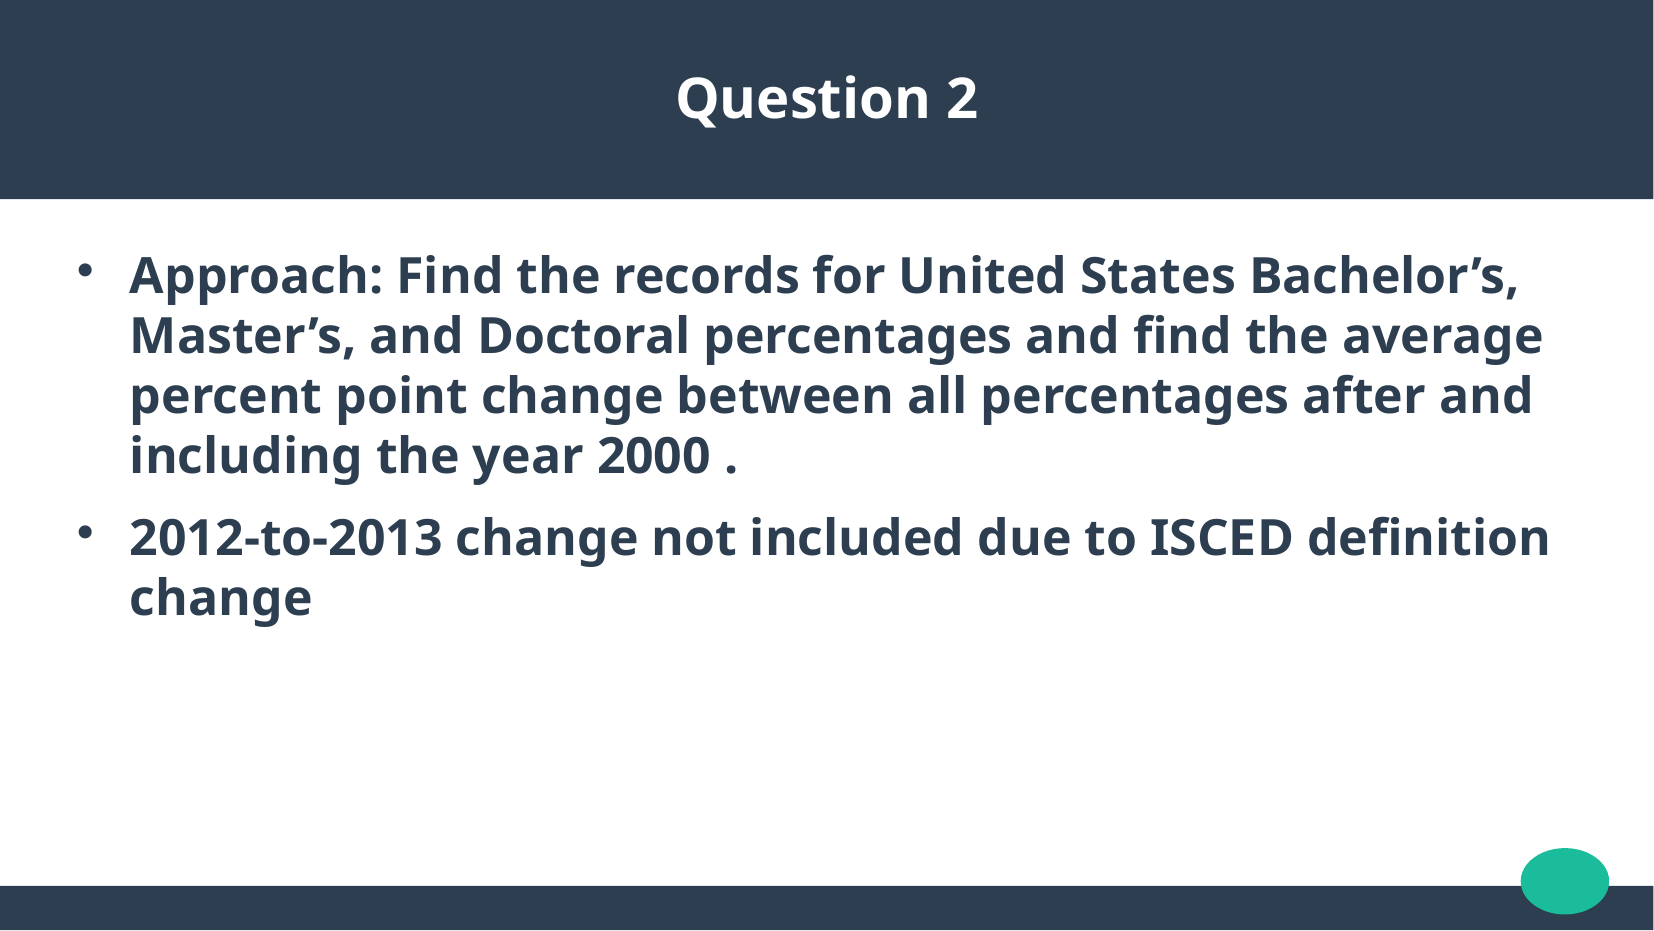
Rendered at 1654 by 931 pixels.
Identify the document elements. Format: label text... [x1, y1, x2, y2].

text_box Question 2 [59, 36, 1595, 155]
text_box Approach: Find the records for United States Bachelor’s, Master’s, and Doctoral percentages and find the average percent point change between all percentages after and including the year 2000 . 2012-to-2013 change not included due to ISCED definition change [59, 243, 1595, 864]
